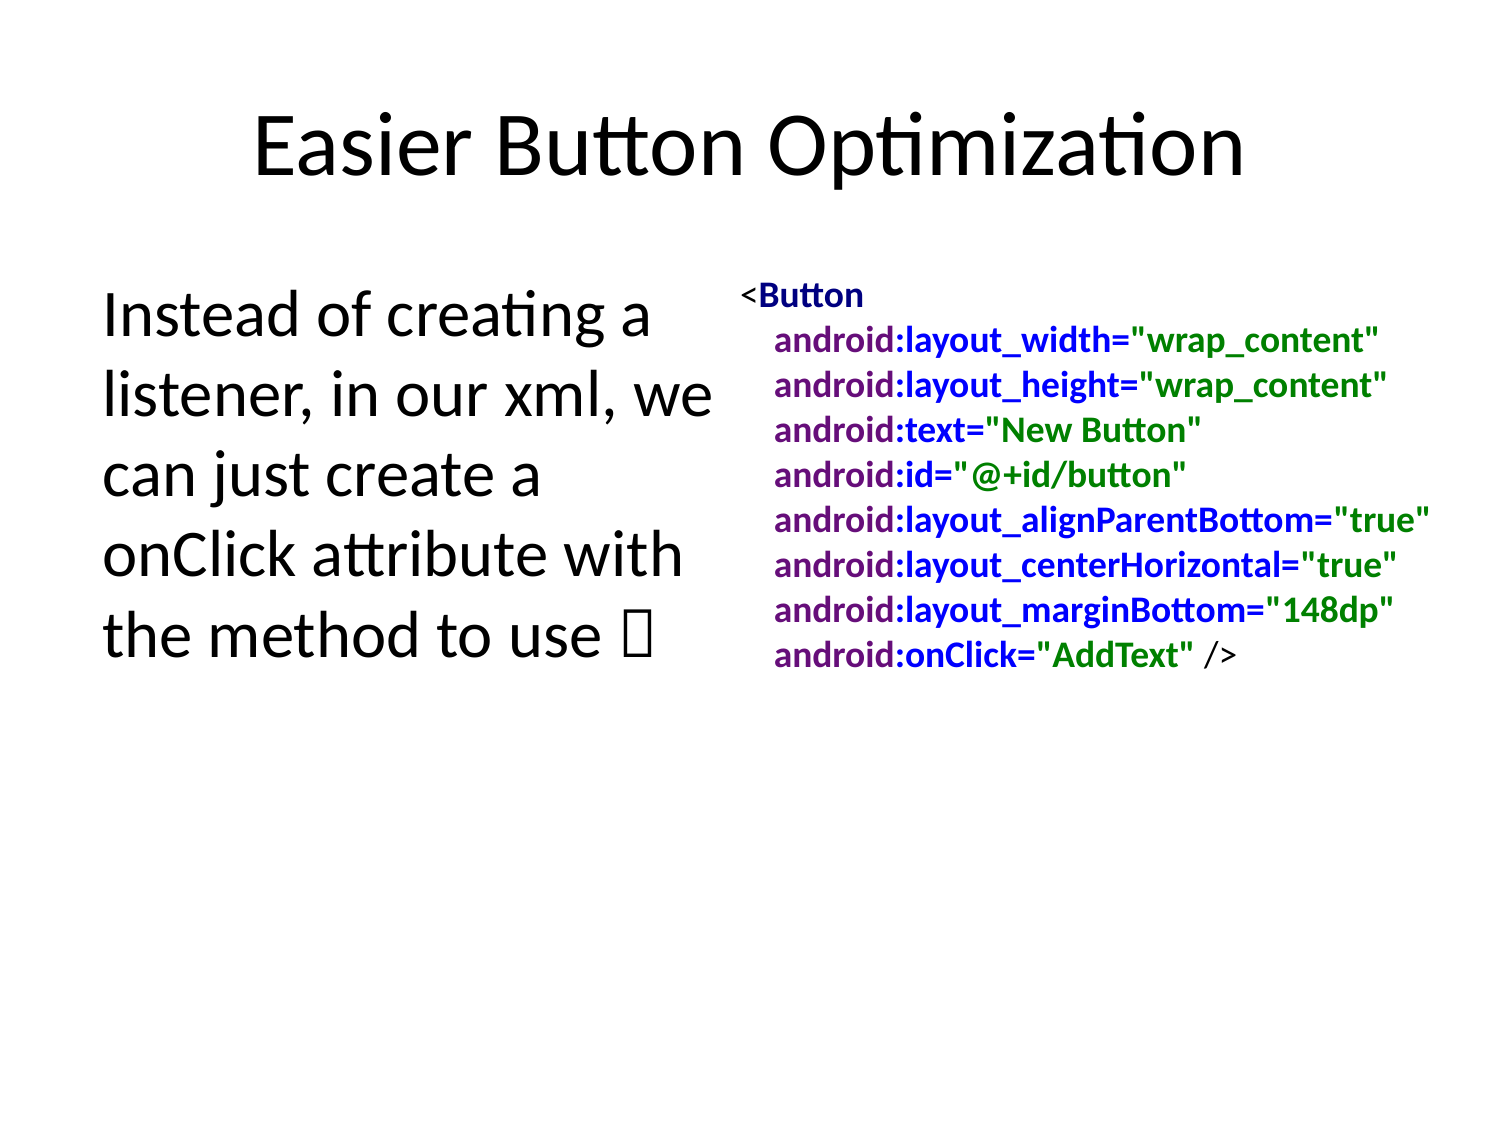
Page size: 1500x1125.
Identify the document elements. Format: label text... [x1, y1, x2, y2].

text_box Instead of creating a listener, in our xml, we can just create a onClick attribute with the method to use  [87, 262, 763, 1005]
title Easier Button Optimization [75, 45, 1425, 233]
list <Button android:layout_width="wrap_content" android:layout_height="wrap_content" android:text="New Button" android:id="@+id/button" android:layout_alignParentBottom="true" android:layout_centerHorizontal="true" android:layout_marginBottom="148dp" android:onClick="AddText" /> [725, 262, 1475, 1100]
